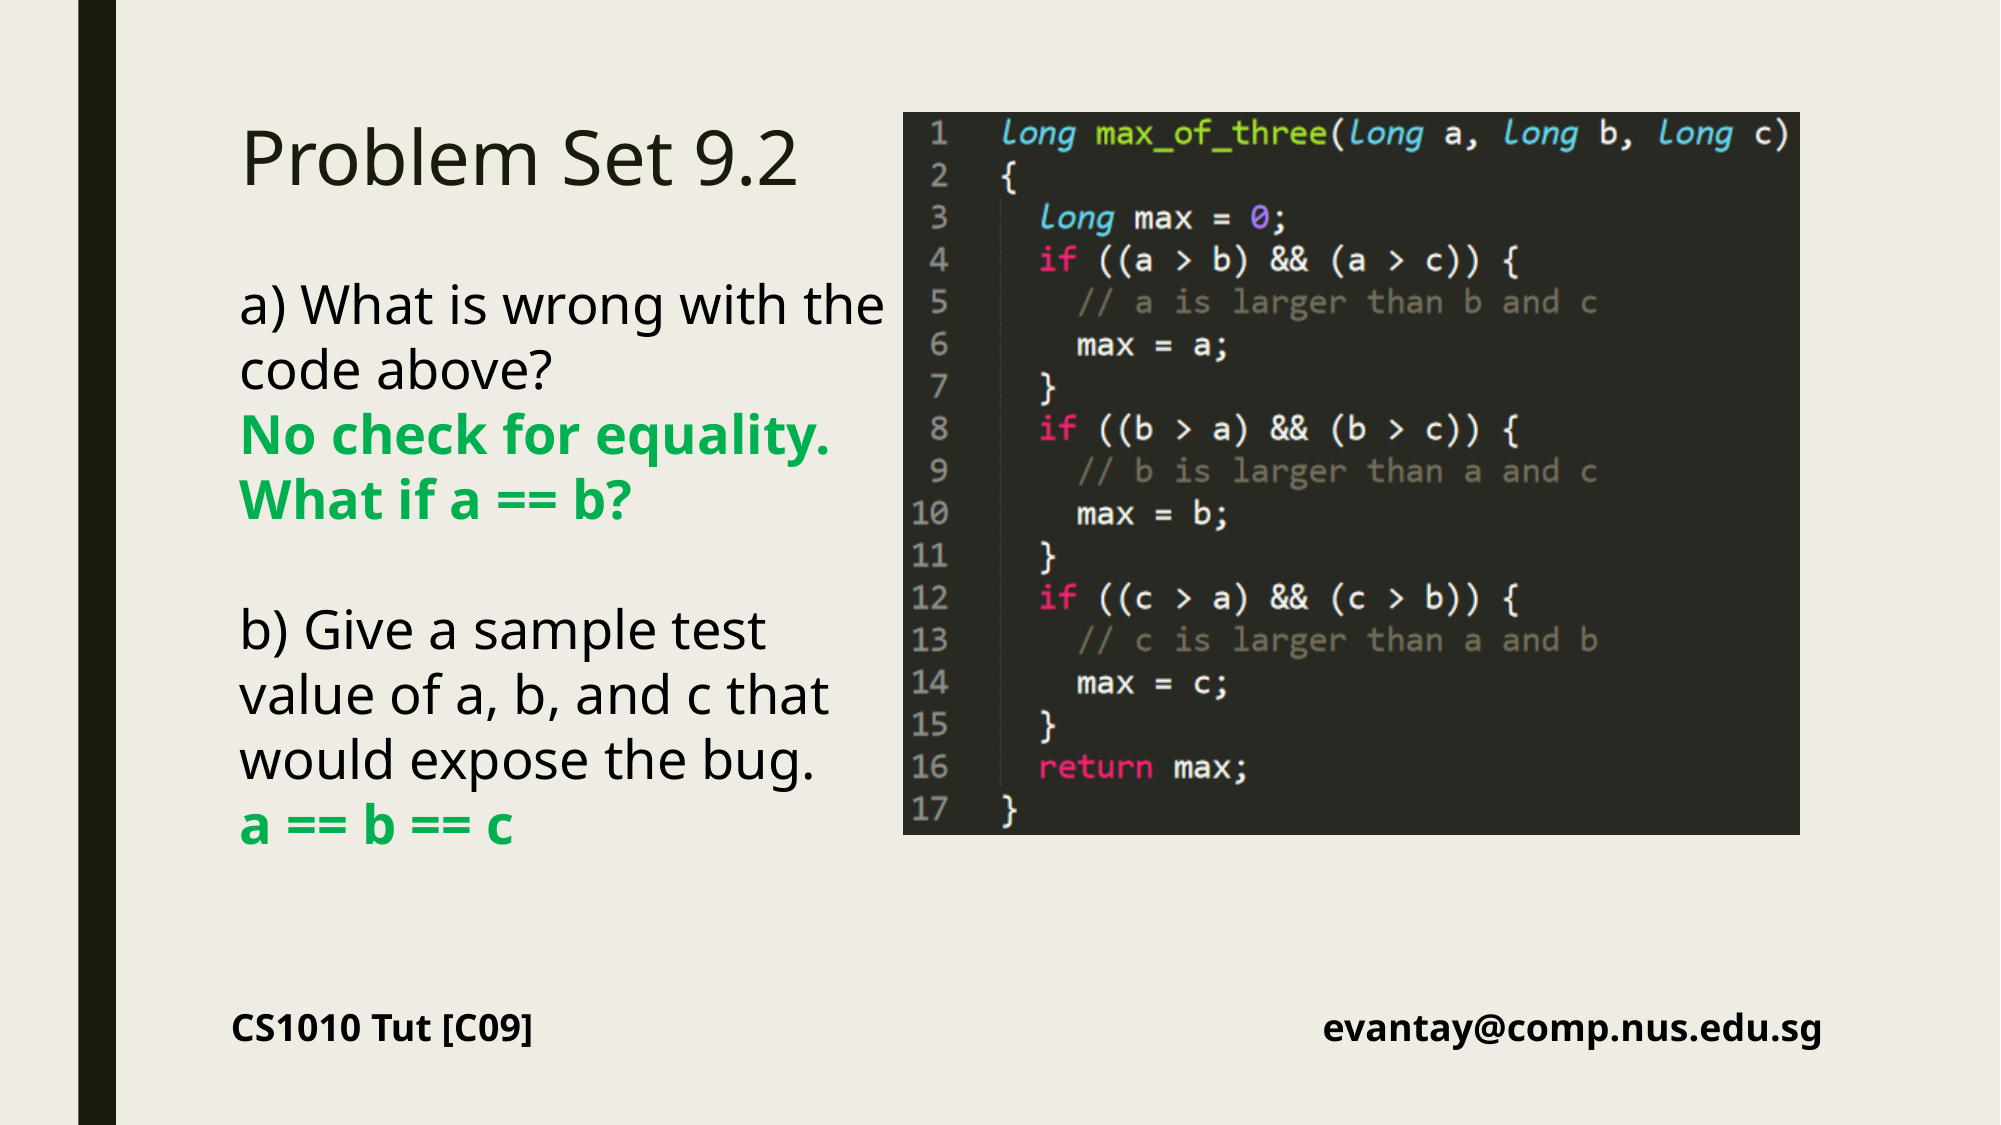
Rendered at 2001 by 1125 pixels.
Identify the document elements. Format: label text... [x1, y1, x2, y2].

text_box a) What is wrong with the code above? No check for equality. What if a == b? b) Give a sample test value of a, b, and c that would expose the bug. a == b == c [225, 263, 904, 993]
picture [903, 112, 1800, 835]
title Problem Set 9.2 [225, 112, 903, 263]
